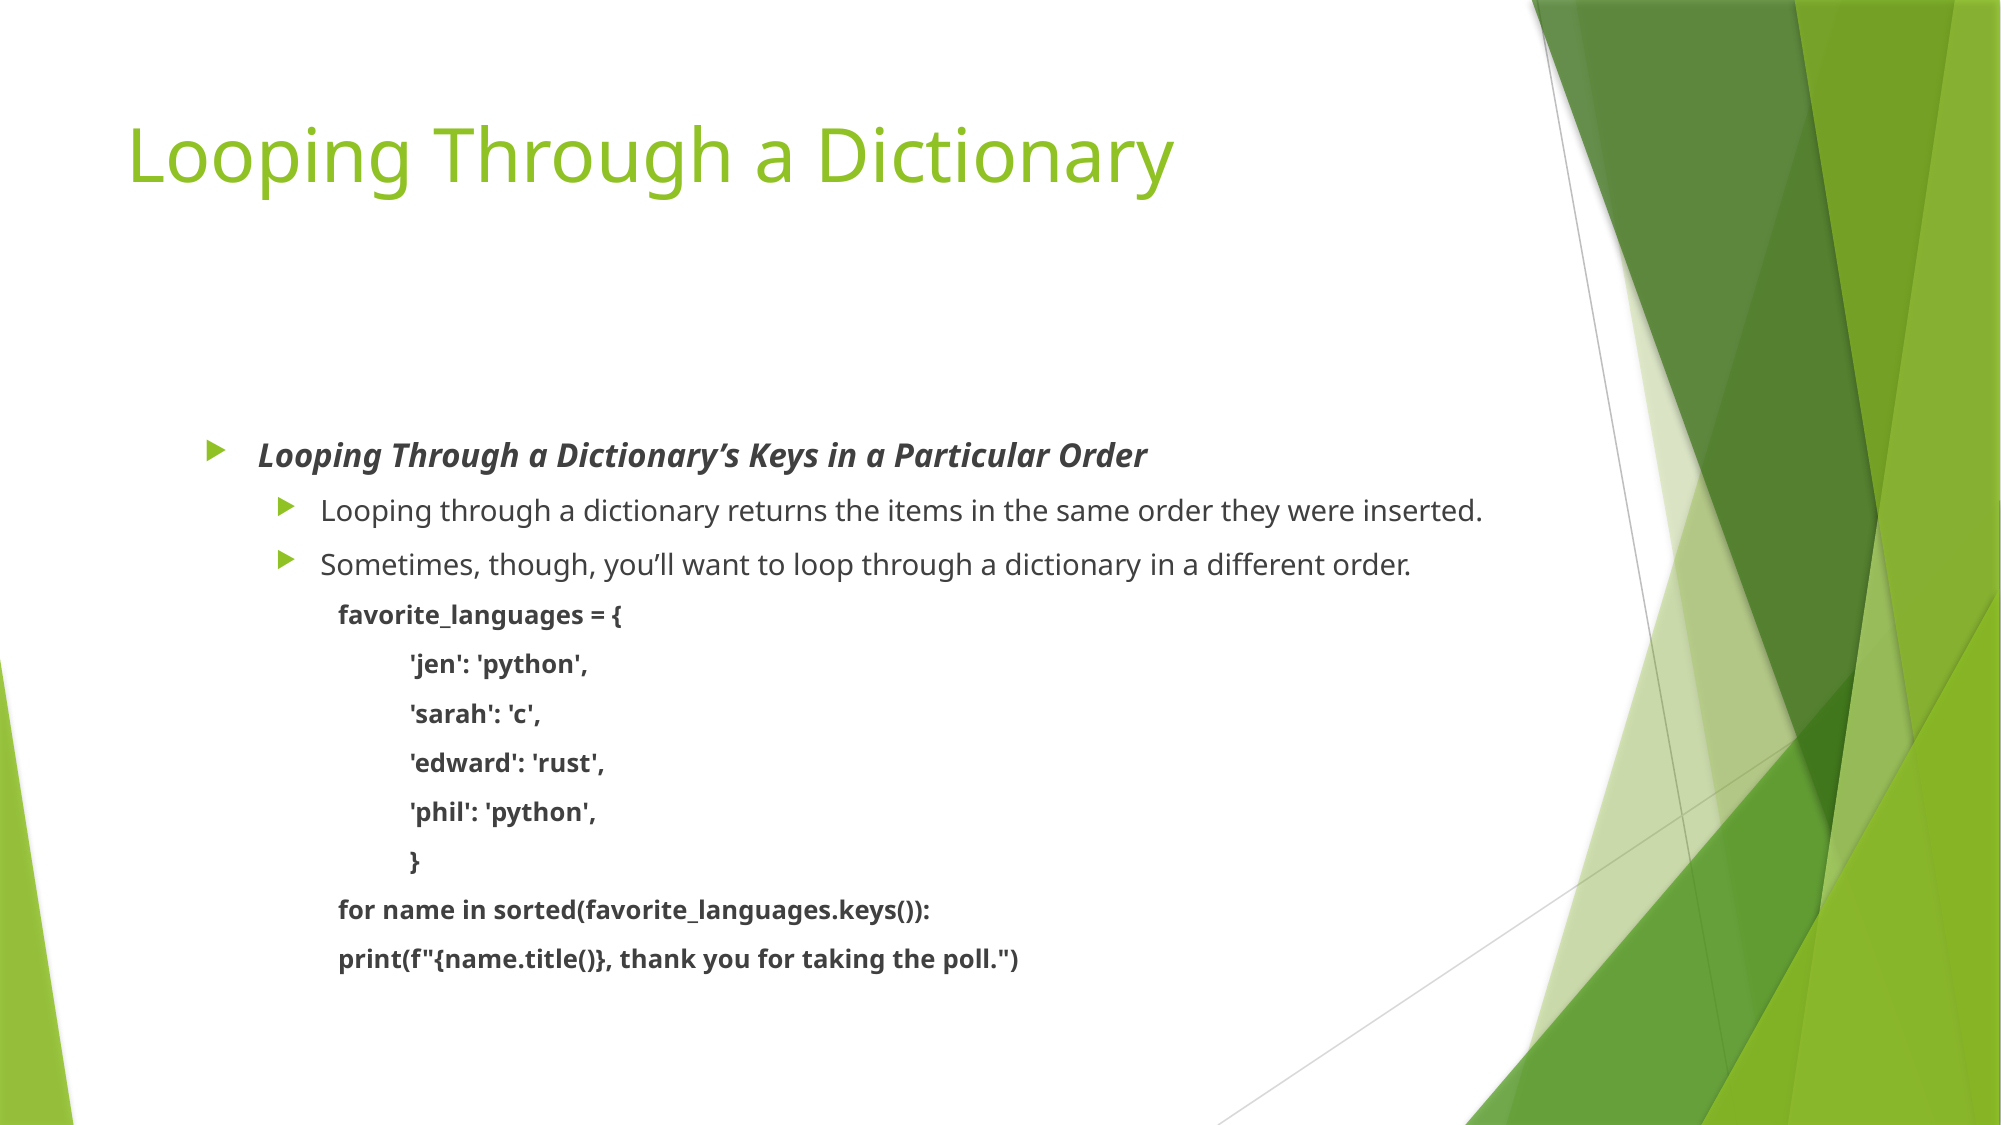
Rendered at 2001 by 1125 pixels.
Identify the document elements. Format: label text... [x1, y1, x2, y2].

list Looping Through a Dictionary’s Keys in a Particular Order Looping through a dictionary returns the items in the same order they were inserted. Sometimes, though, you’ll want to loop through a dictionary in a different order. favorite_languages = { 'jen': 'python', 'sarah': 'c', 'edward': 'rust', 'phil': 'python', } for name in sorted(favorite_languages.keys()): print(f"{name.title()}, thank you for taking the poll.") [189, 427, 1915, 988]
title Looping Through a Dictionary [111, 99, 1522, 317]
